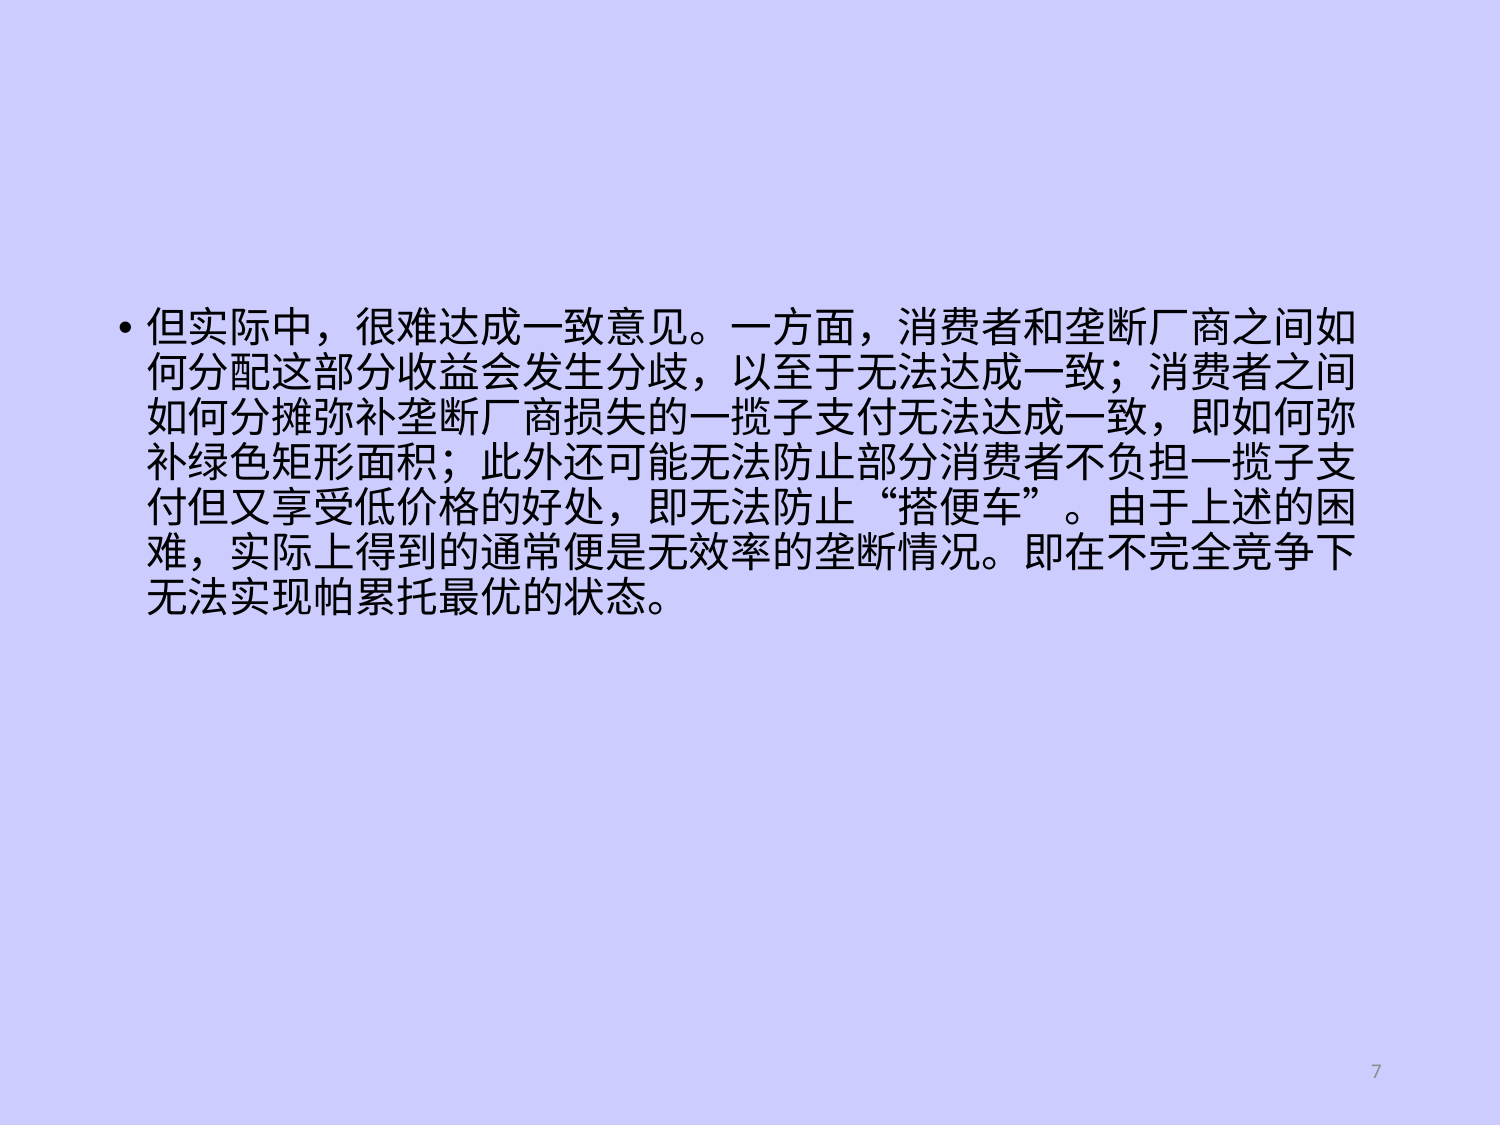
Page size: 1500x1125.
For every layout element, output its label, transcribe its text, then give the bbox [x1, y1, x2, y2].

slide_number 7 [1059, 1042, 1397, 1103]
list 但实际中，很难达成一致意见。一方面，消费者和垄断厂商之间如何分配这部分收益会发生分歧，以至于无法达成一致；消费者之间如何分摊弥补垄断厂商损失的一揽子支付无法达成一致，即如何弥补绿色矩形面积；此外还可能无法防止部分消费者不负担一揽子支付但又享受低价格的好处，即无法防止“搭便车”。由于上述的困难，实际上得到的通常便是无效率的垄断情况。即在不完全竞争下无法实现帕累托最优的状态。 [103, 299, 1397, 1014]
